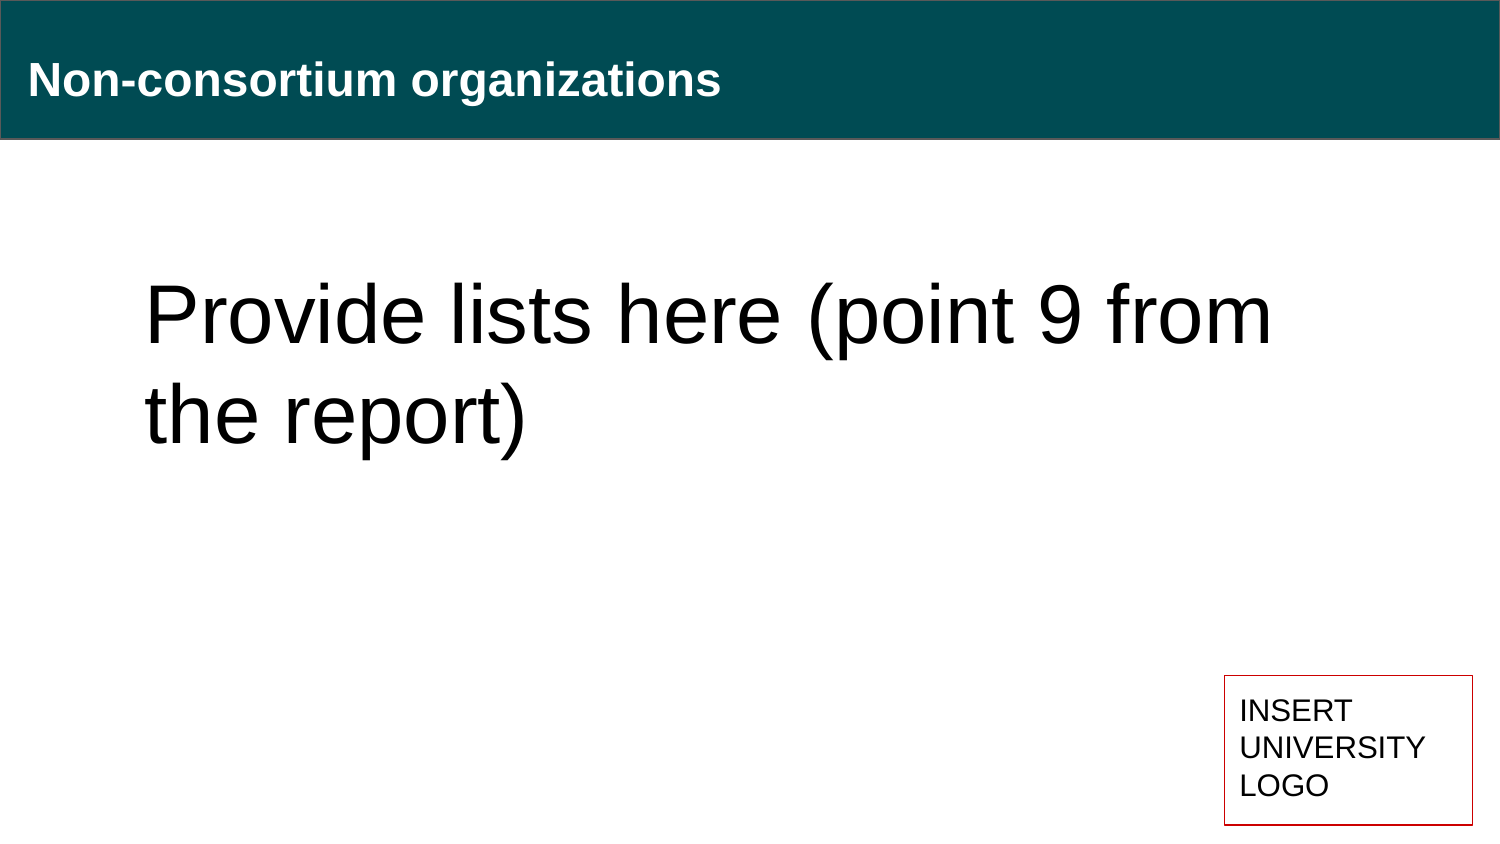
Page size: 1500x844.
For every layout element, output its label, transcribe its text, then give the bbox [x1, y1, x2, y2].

title Non-consortium organizations [12, 28, 1500, 122]
text_box INSERT UNIVERSITY LOGO [1224, 675, 1473, 826]
text_box Provide lists here (point 9 from the report) [129, 244, 1333, 669]
text_box [0, 0, 1500, 140]
